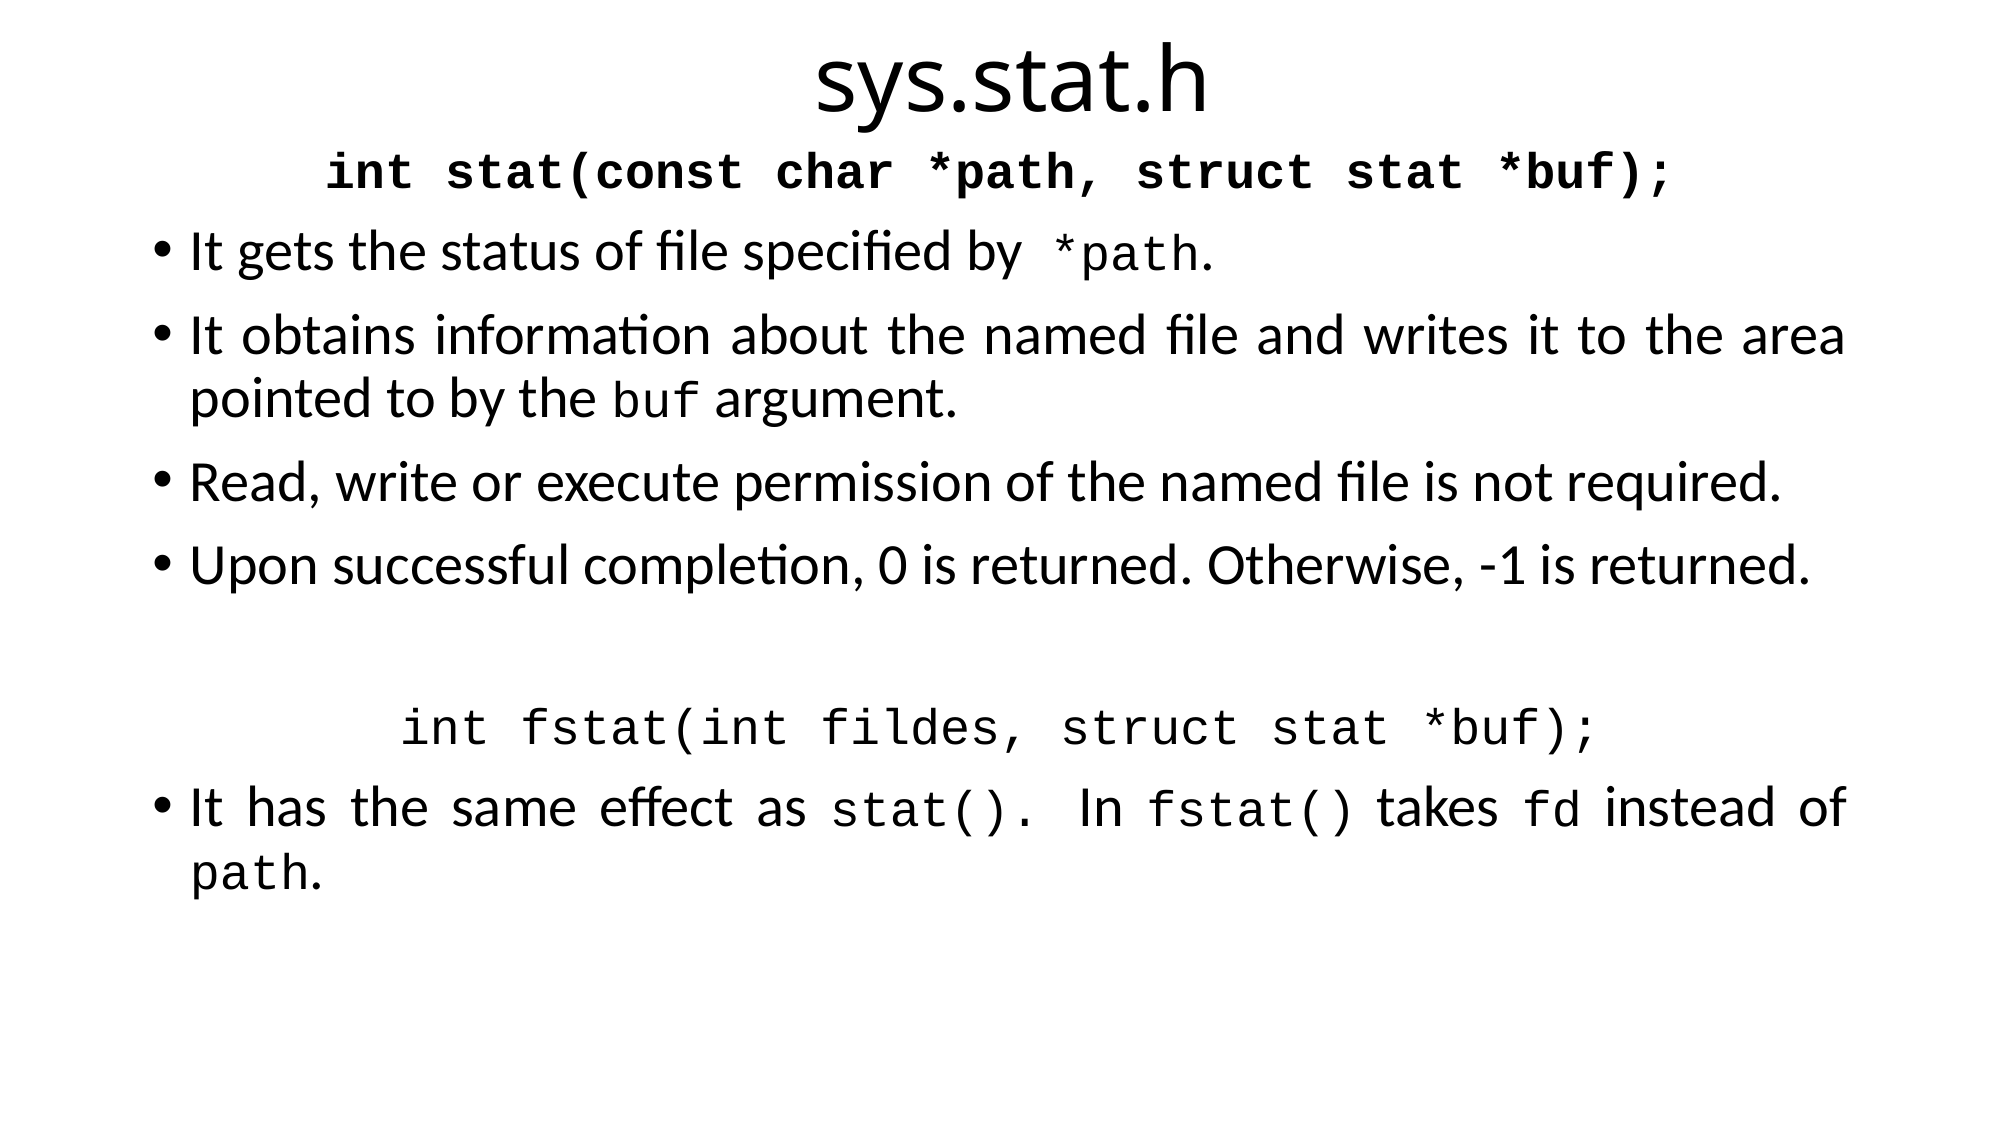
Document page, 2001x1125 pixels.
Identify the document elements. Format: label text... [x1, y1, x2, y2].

list int stat(const char *path, struct stat *buf); It gets the status of file specified by *path. It obtains information about the named file and writes it to the area pointed to by the buf argument. Read, write or execute permission of the named file is not required. Upon successful completion, 0 is returned. Otherwise, -1 is returned. int fstat(int fildes, struct stat *buf); It has the same effect as stat(). In fstat() takes fd instead of path. [137, 138, 1863, 1115]
title sys.stat.h [150, 24, 1876, 139]
